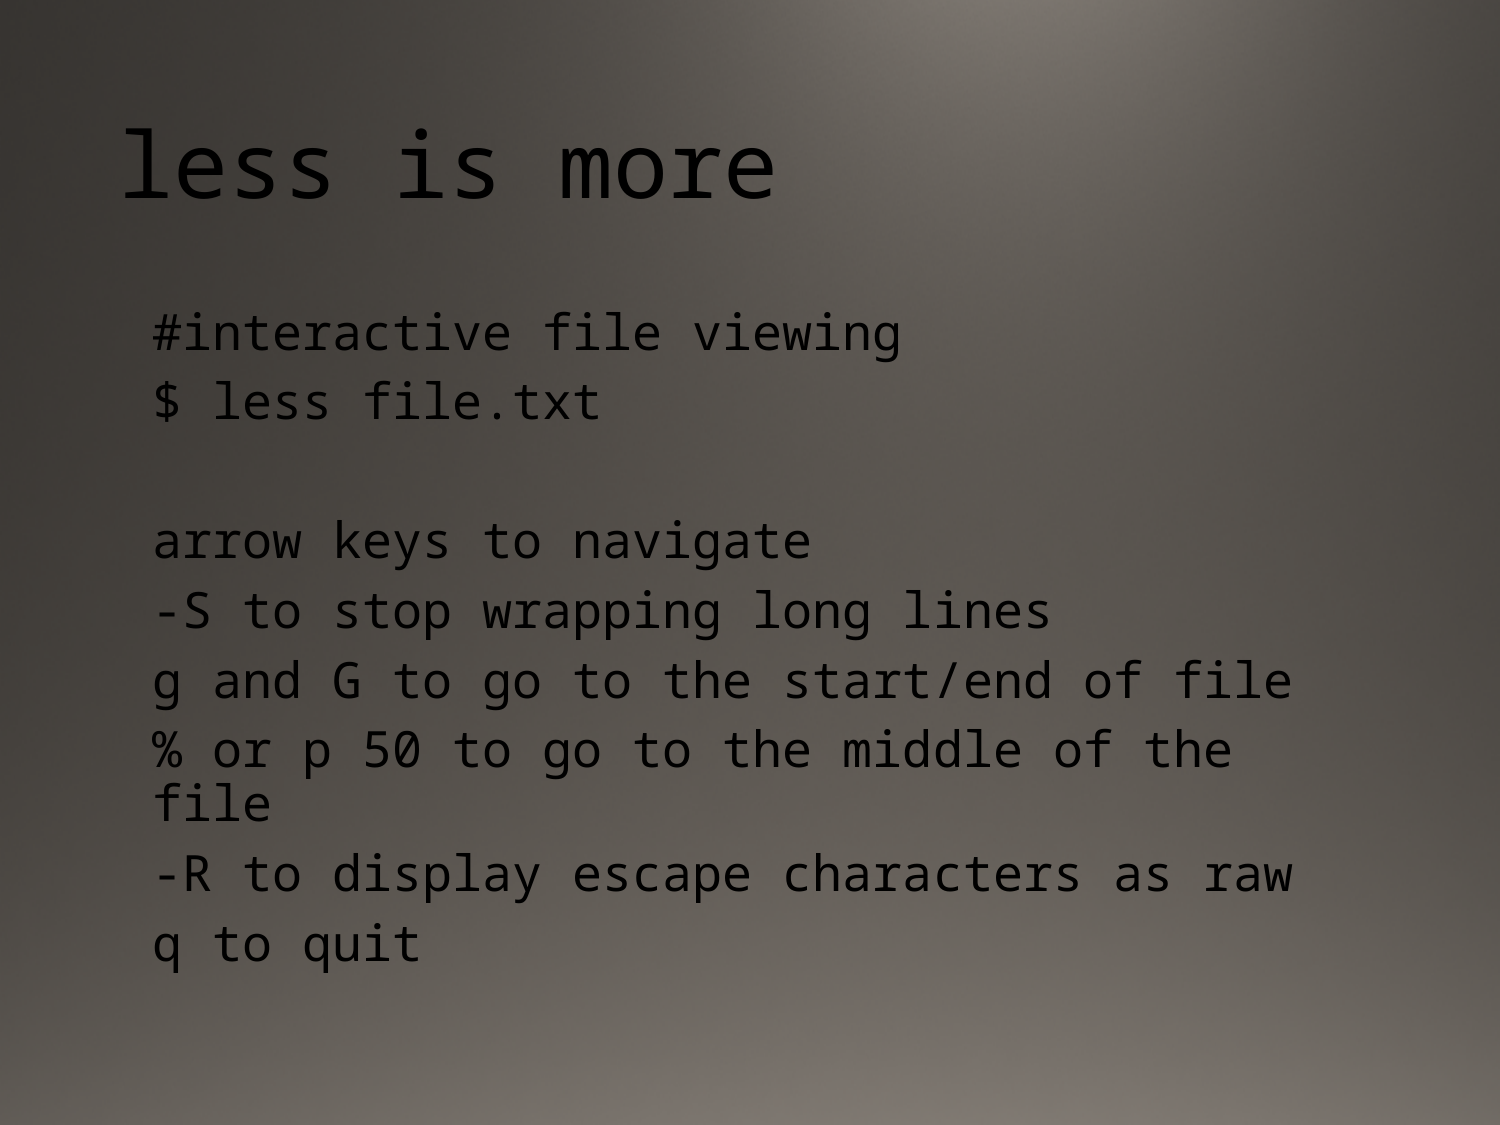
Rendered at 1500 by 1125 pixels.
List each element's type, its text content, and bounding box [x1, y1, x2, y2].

picture [0, 0, 1500, 1125]
title less is more [103, 59, 1397, 278]
list #interactive file viewing $ less file.txt arrow keys to navigate -S to stop wrapping long lines g and G to go to the start/end of file % or p 50 to go to the middle of the file -R to display escape characters as raw q to quit [137, 299, 1397, 1014]
